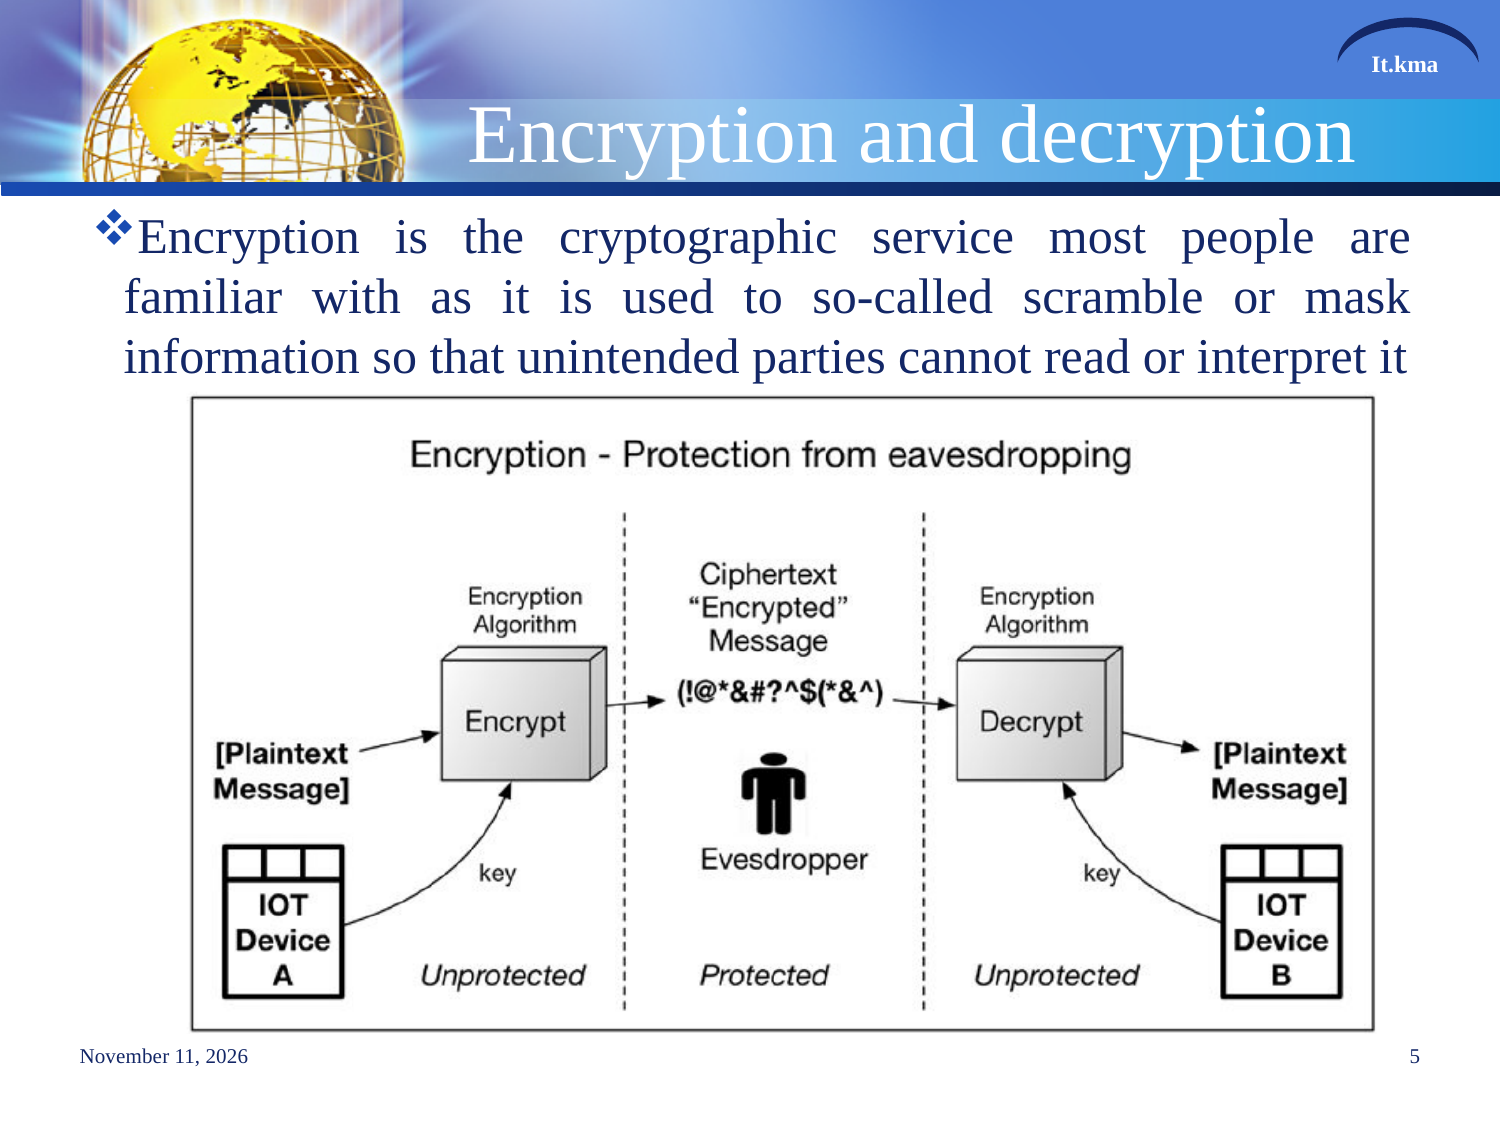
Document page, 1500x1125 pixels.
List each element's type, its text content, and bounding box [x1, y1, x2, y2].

picture [0, 0, 1500, 185]
list Encryption is the cryptographic service most people are familiar with as it is used to so-called scramble or mask information so that unintended parties cannot read or interpret it [76, 196, 1427, 1034]
picture [182, 388, 1378, 1035]
title Encryption and decryption [298, 77, 1425, 183]
